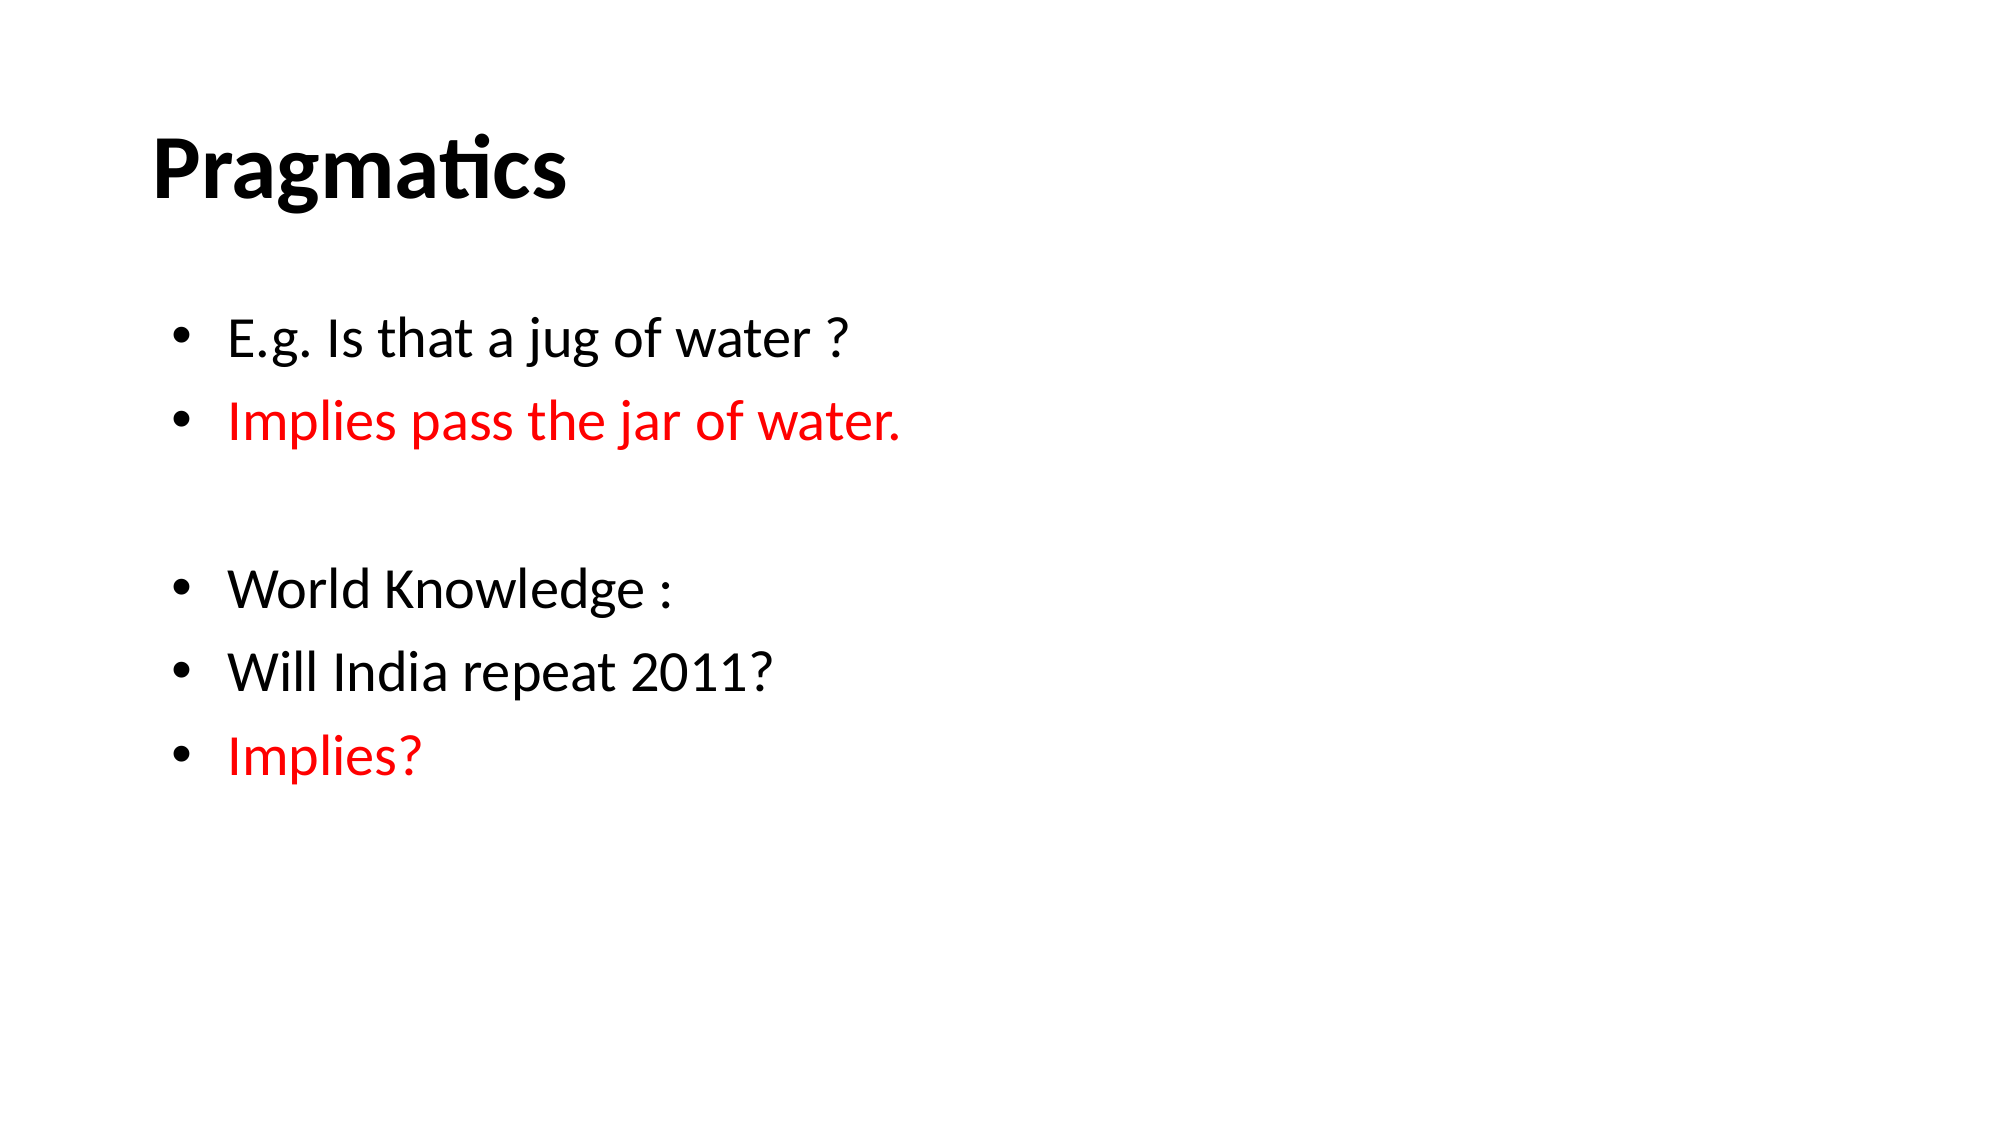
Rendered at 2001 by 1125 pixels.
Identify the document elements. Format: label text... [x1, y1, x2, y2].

title Pragmatics [137, 59, 1863, 278]
list E.g. Is that a jug of water ? Implies pass the jar of water. World Knowledge : Will India repeat 2011? Implies? [137, 299, 1863, 1014]
